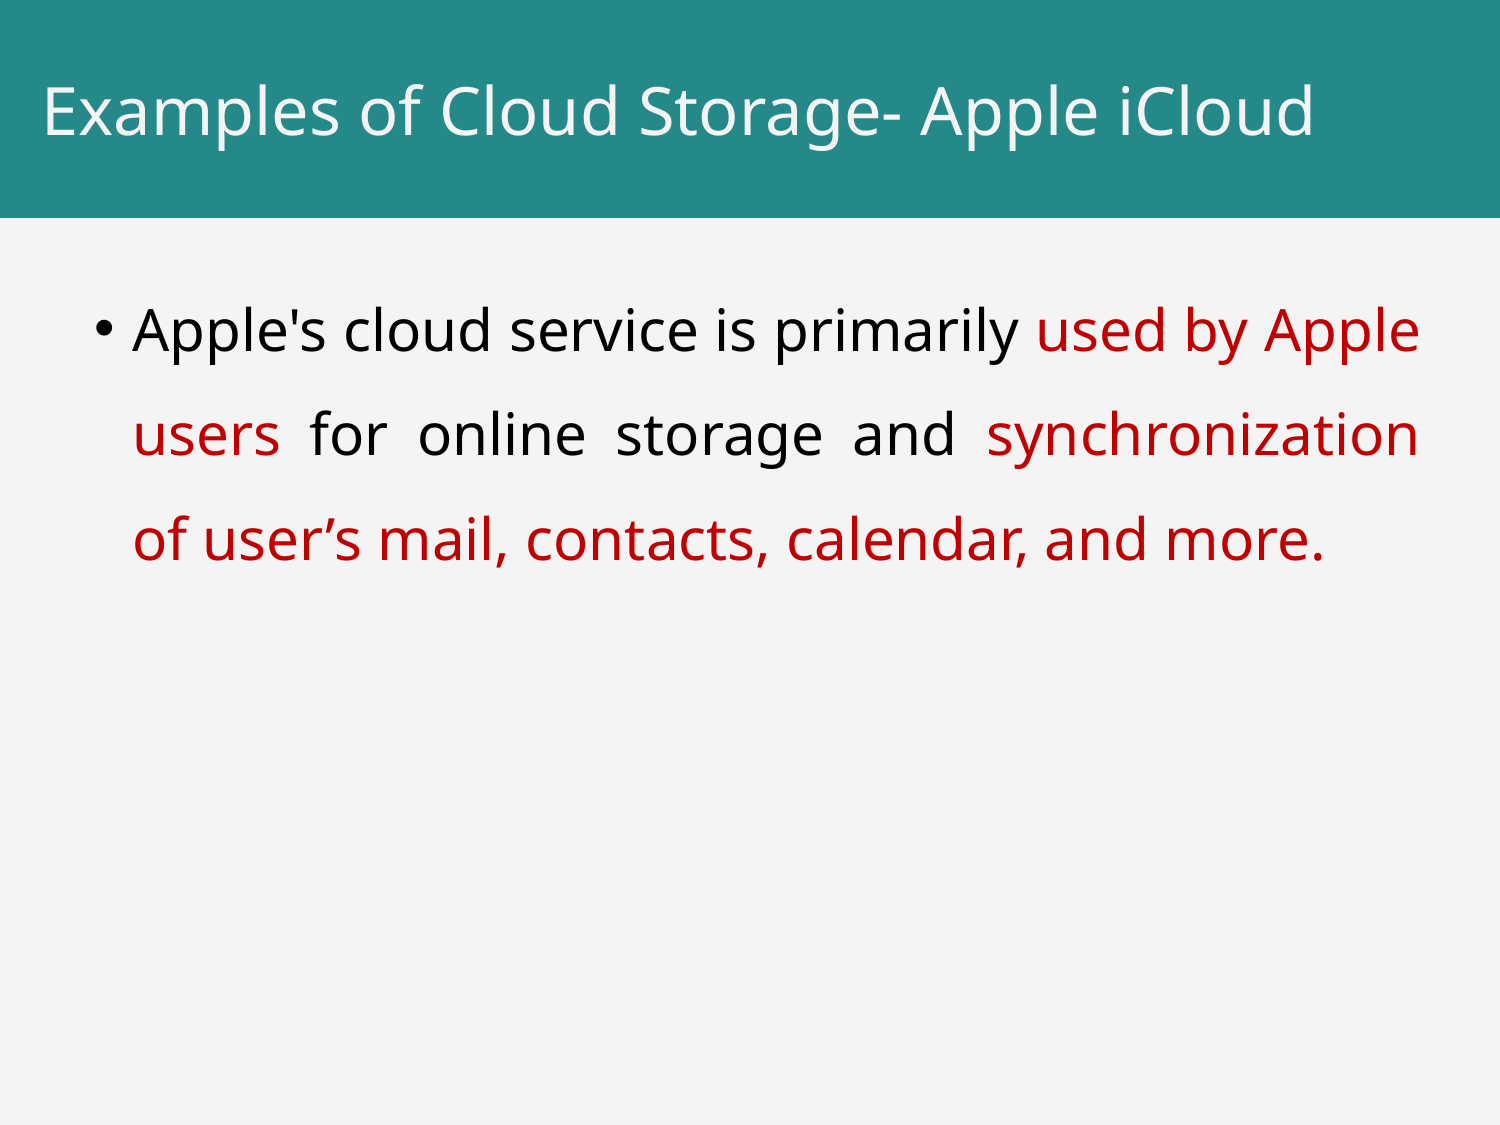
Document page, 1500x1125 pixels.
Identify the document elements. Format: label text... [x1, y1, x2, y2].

list Apple's cloud service is primarily used by Apple users for online storage and synchronization of user’s mail, contacts, calendar, and more. [79, 250, 1436, 1072]
title Examples of Cloud Storage- Apple iCloud [26, 0, 1436, 218]
